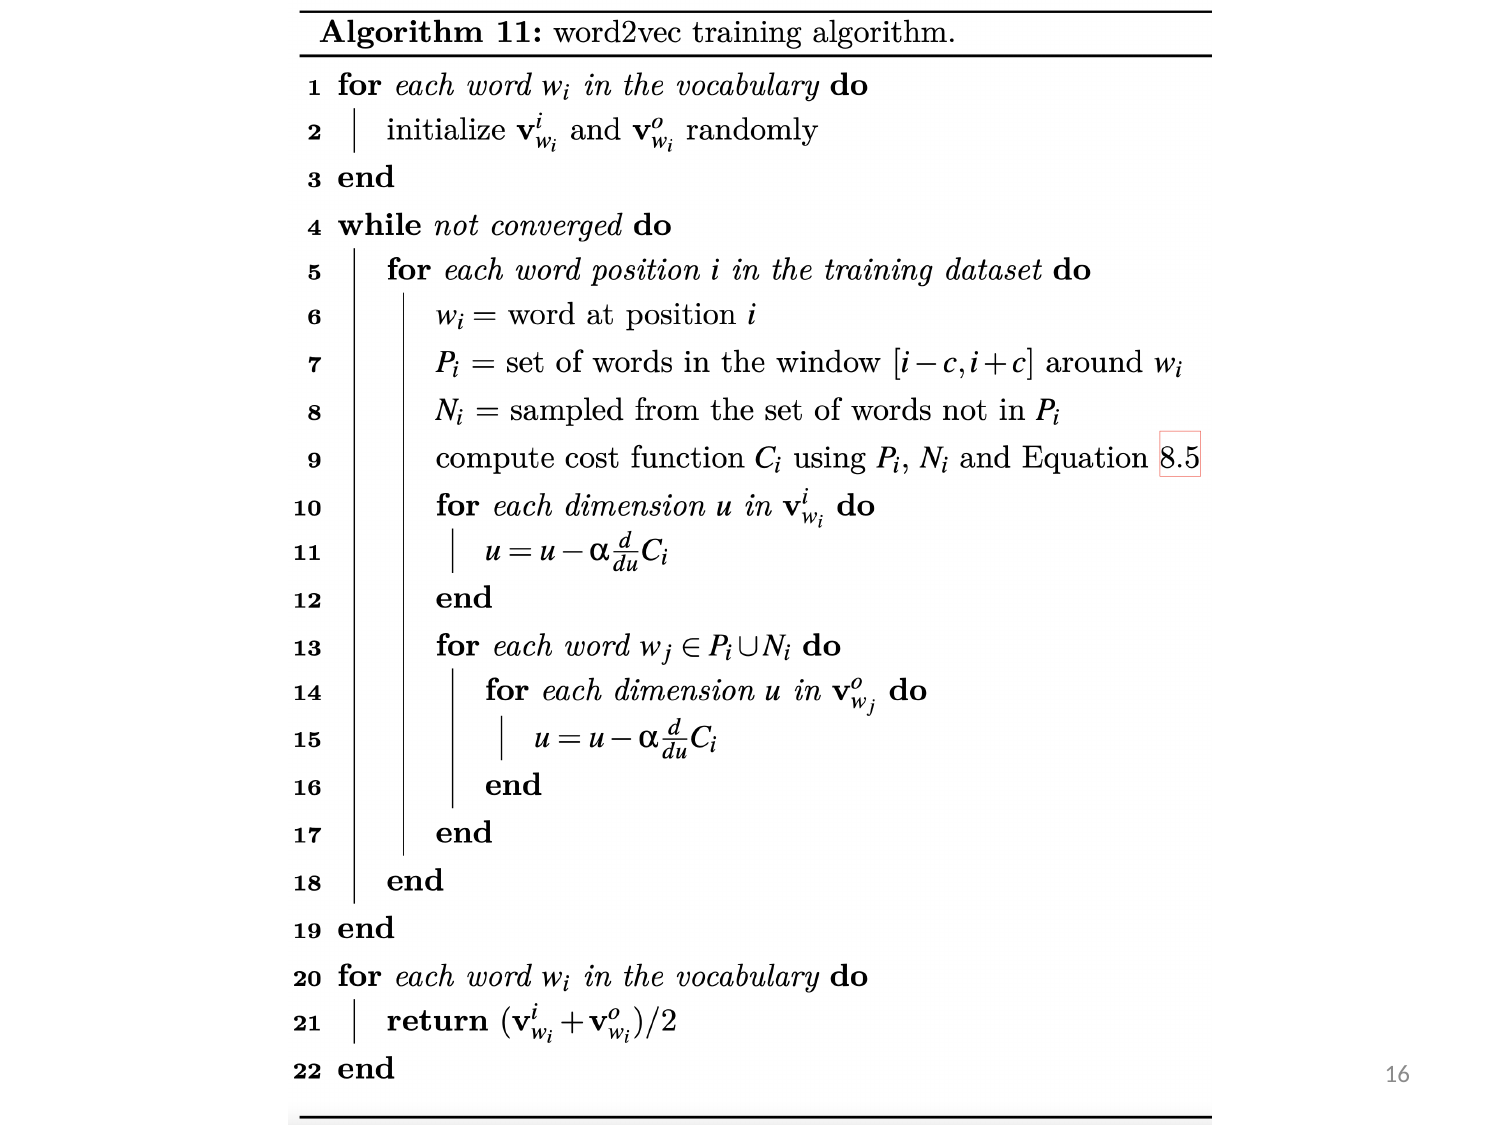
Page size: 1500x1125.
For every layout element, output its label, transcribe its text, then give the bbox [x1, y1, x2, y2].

picture [288, 0, 1212, 1125]
slide_number 16 [1216, 1042, 1425, 1103]
